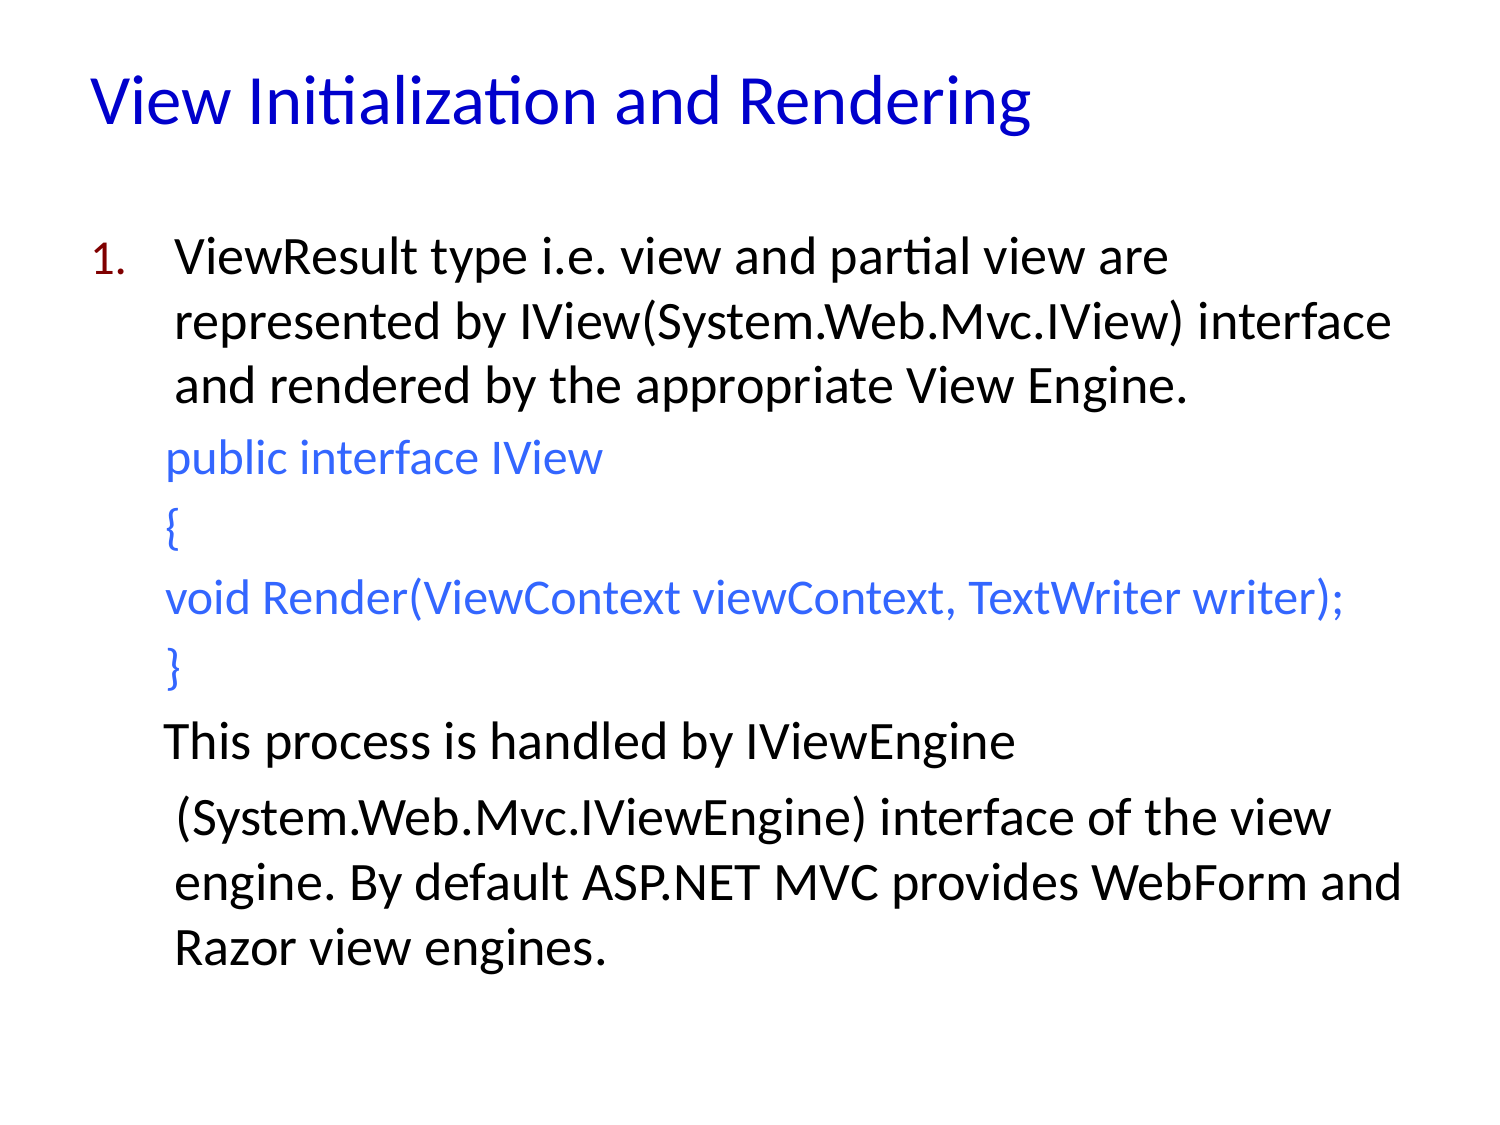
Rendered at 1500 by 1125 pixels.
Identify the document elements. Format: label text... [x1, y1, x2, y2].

title View Initialization and Rendering [74, 20, 1313, 172]
list ViewResult type i.e. view and partial view are represented by IView(System.Web.Mvc.IView) interface and rendered by the appropriate View Engine. public interface IView { void Render(ViewContext viewContext, TextWriter writer); } This process is handled by IViewEngine (System.Web.Mvc.IViewEngine) interface of the view engine. By default ASP.NET MVC provides WebForm and Razor view engines. [74, 212, 1426, 1063]
